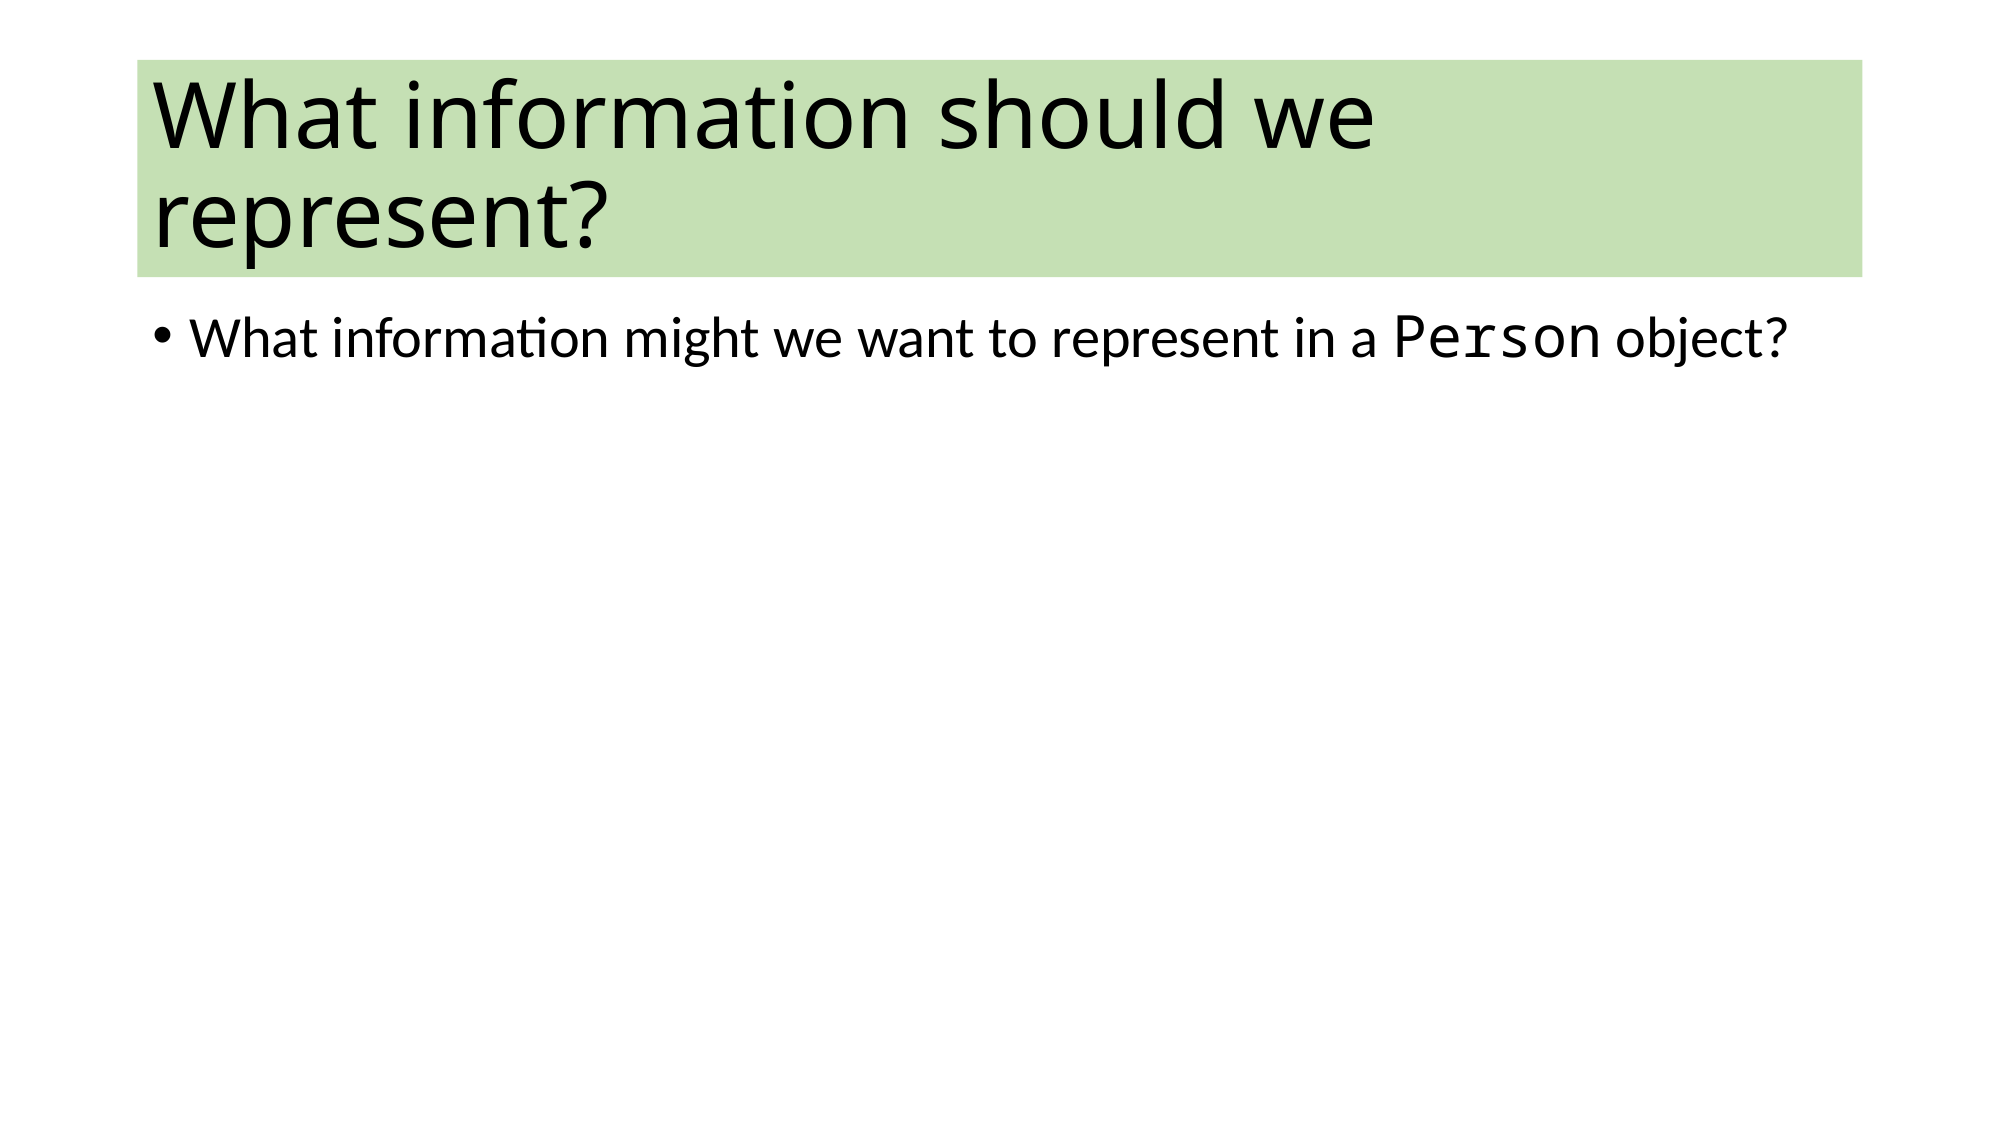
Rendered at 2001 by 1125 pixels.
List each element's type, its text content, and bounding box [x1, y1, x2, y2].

text_box What information might we want to represent in a Person object? [137, 299, 1863, 1014]
text_box What information should we represent? [137, 59, 1863, 278]
